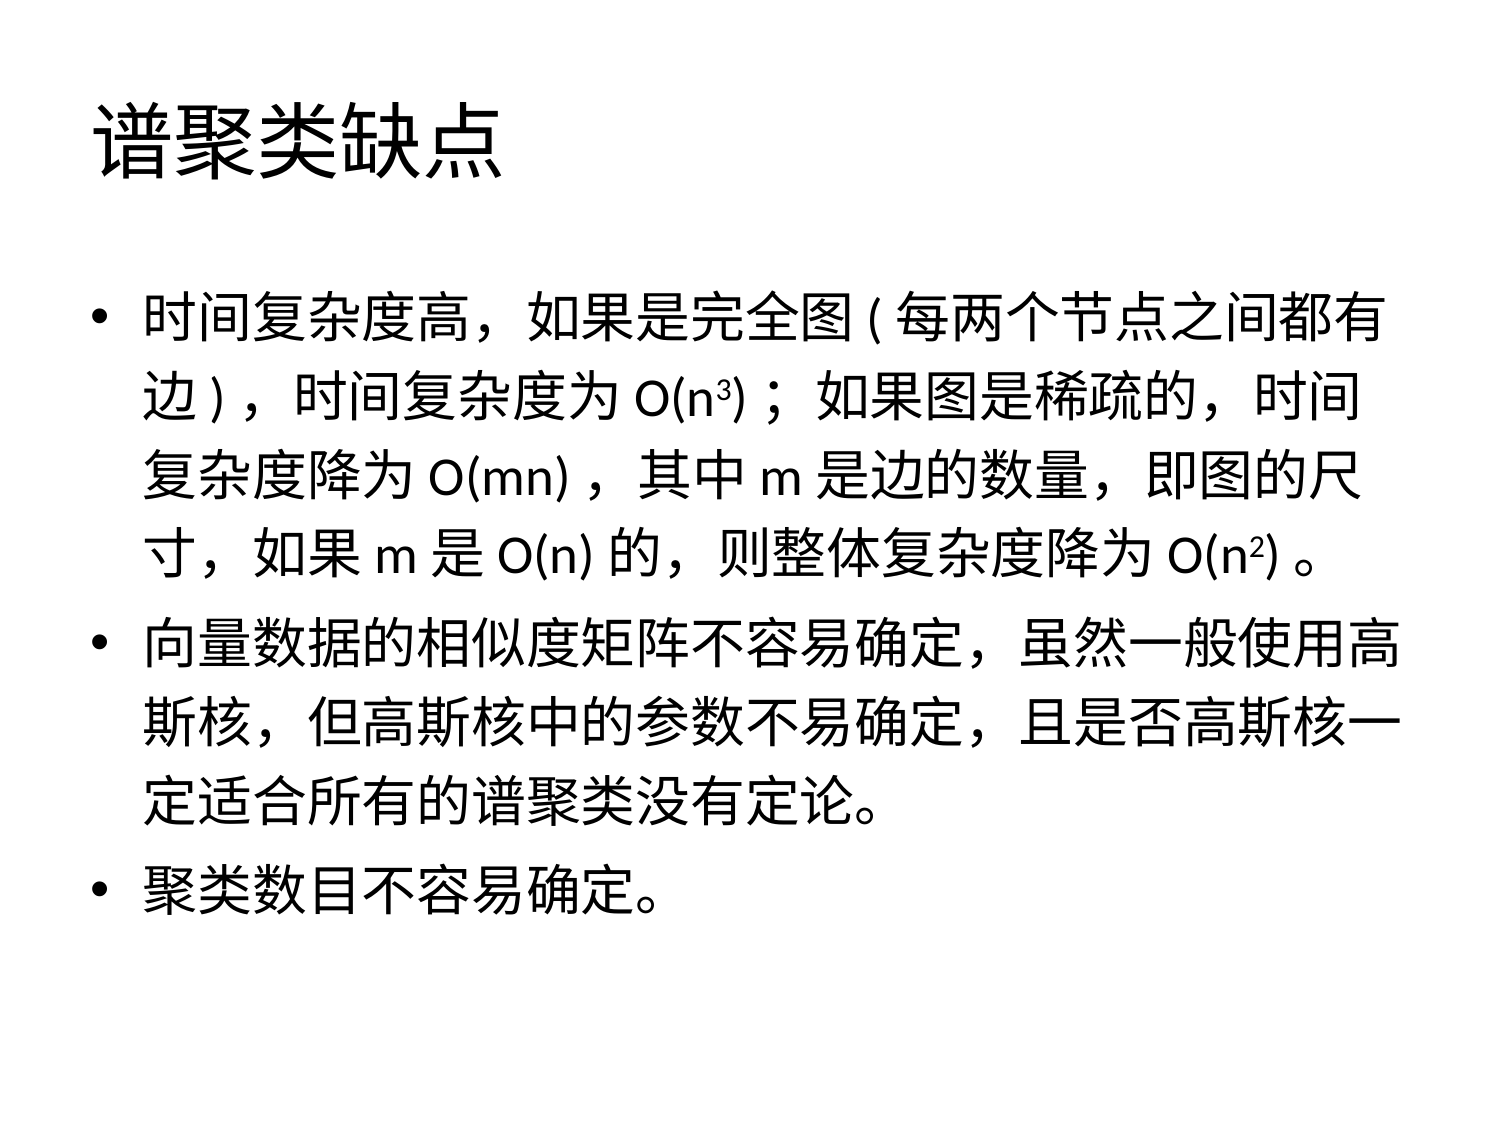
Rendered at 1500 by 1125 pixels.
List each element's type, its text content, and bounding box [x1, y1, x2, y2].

list 时间复杂度高，如果是完全图(每两个节点之间都有边)，时间复杂度为O(n3)；如果图是稀疏的，时间复杂度降为O(mn)，其中m是边的数量，即图的尺寸，如果m是O(n)的，则整体复杂度降为O(n2)。 向量数据的相似度矩阵不容易确定，虽然一般使用高斯核，但高斯核中的参数不易确定，且是否高斯核一定适合所有的谱聚类没有定论。 聚类数目不容易确定。 [75, 262, 1425, 1005]
title 谱聚类缺点 [75, 45, 1425, 233]
